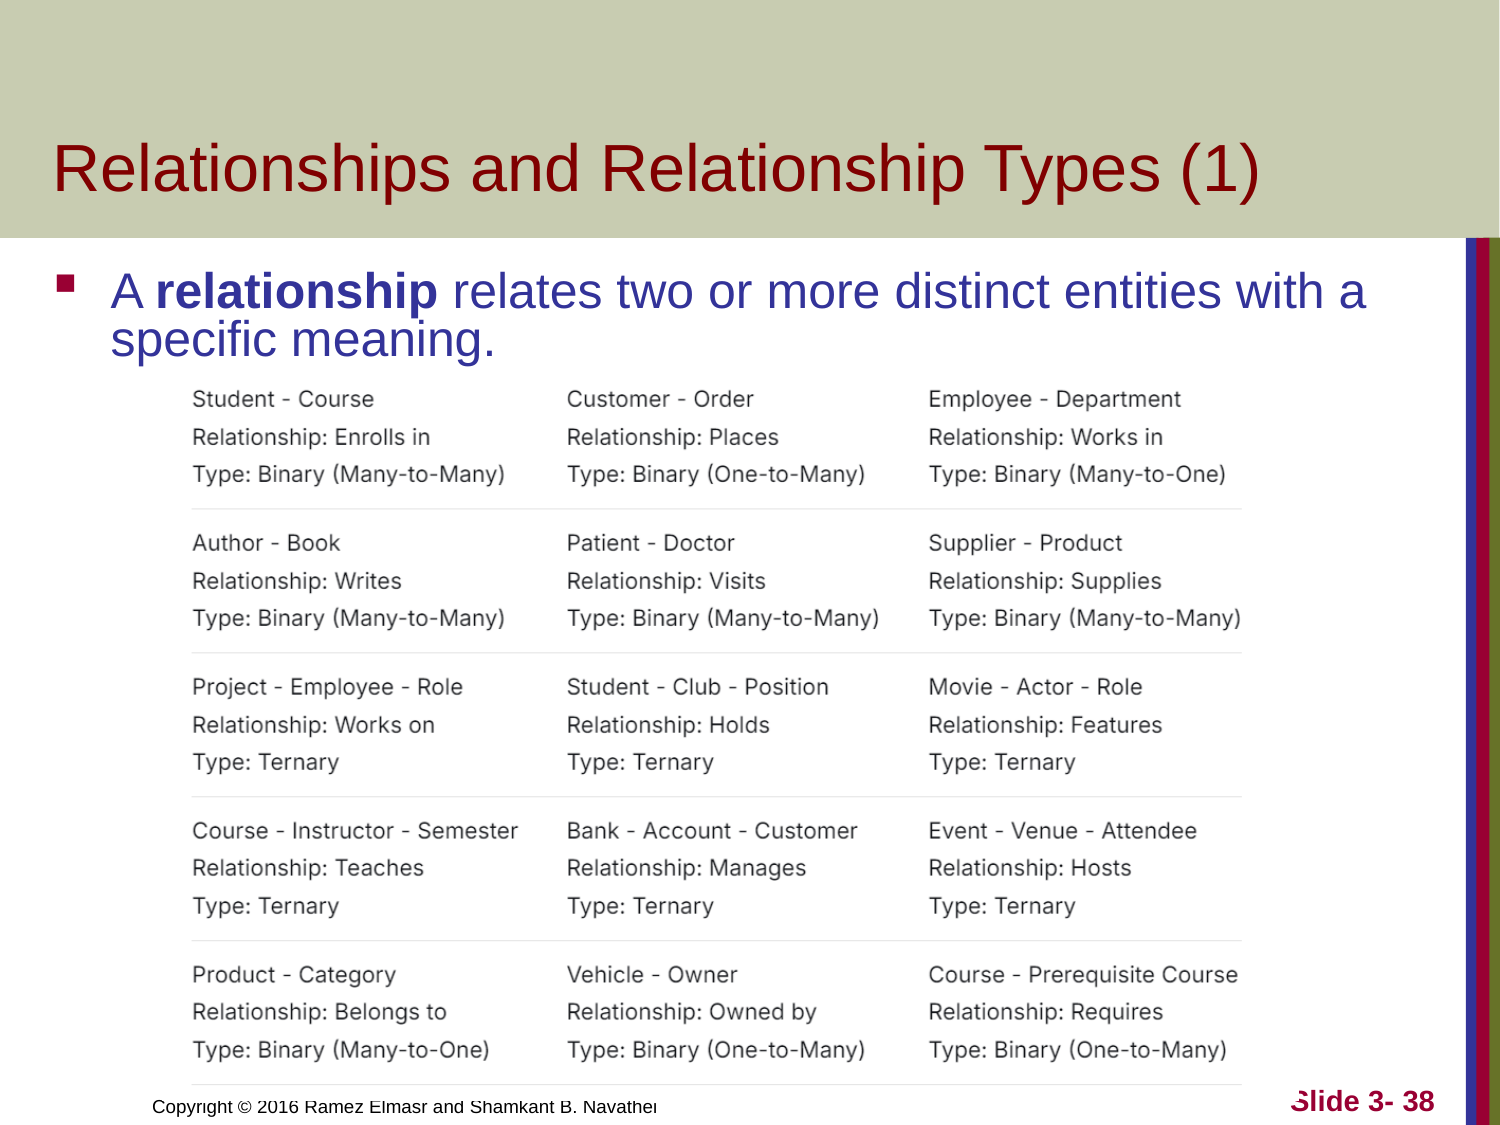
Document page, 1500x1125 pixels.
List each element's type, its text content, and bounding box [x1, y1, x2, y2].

slide_number Slide 3- [1137, 1049, 1451, 1125]
picture [162, 374, 1299, 1102]
list A relationship relates two or more distinct entities with a specific meaning. [39, 262, 1401, 392]
title Relationships and Relationship Types (1) [37, 49, 1317, 213]
